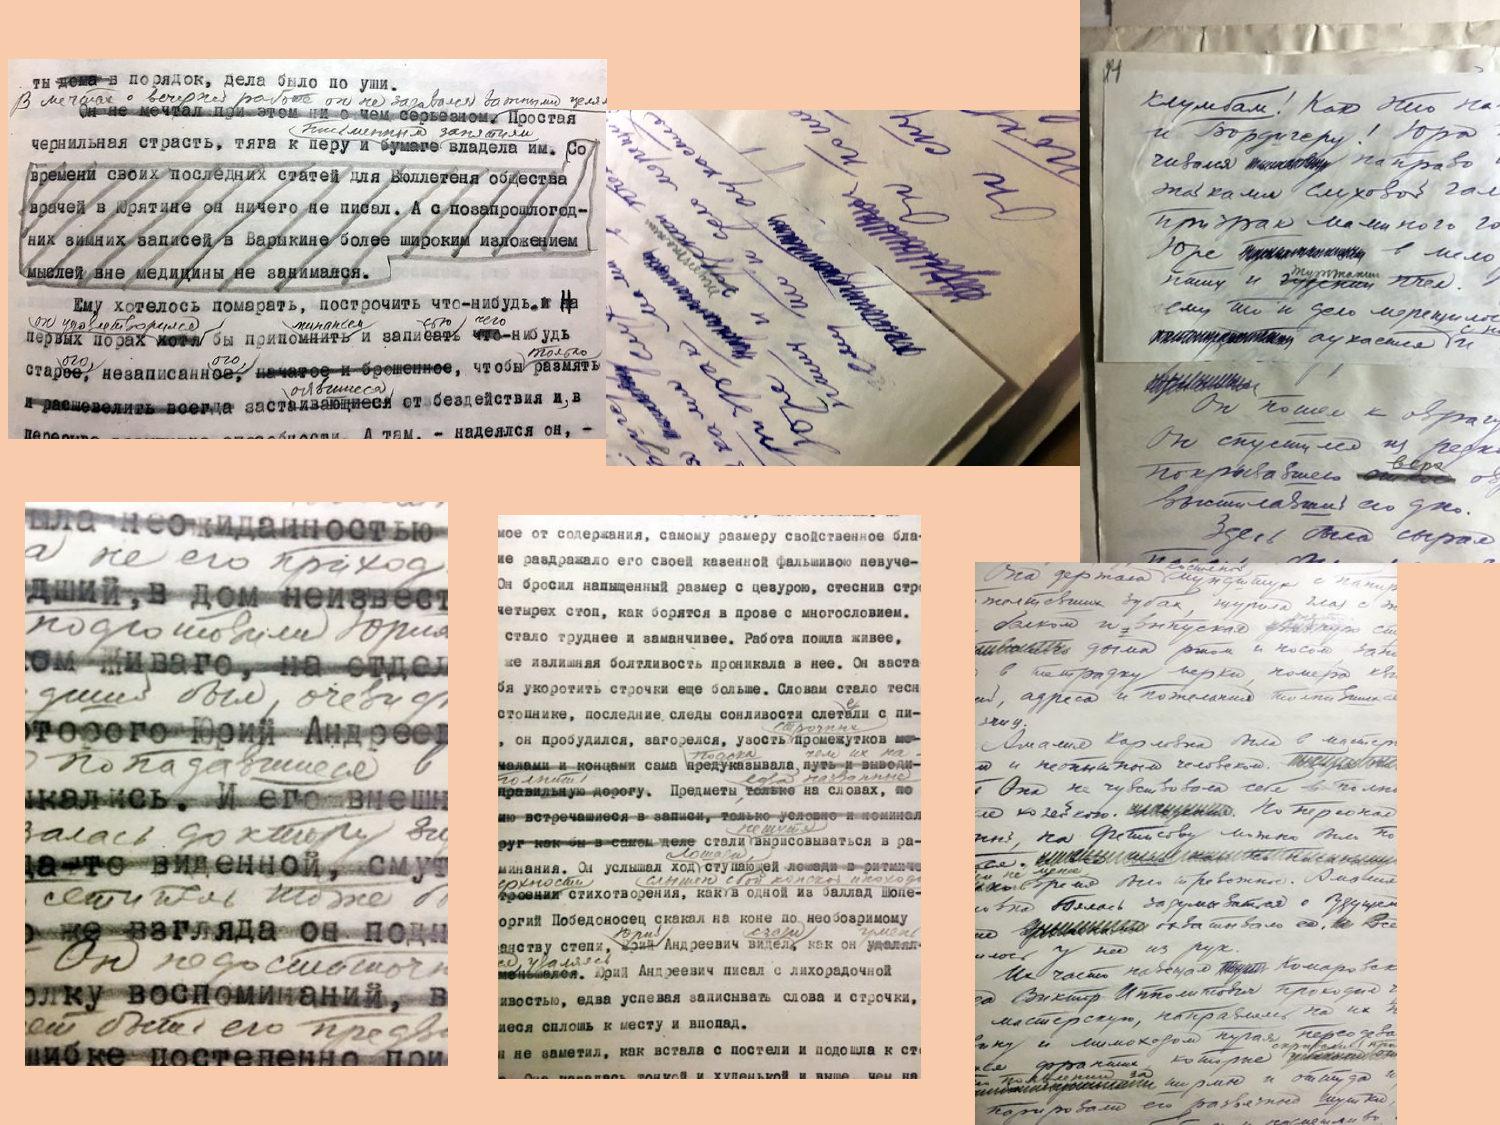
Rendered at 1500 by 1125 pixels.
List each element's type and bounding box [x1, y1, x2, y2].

list [8, 59, 607, 439]
picture [606, 0, 1500, 1125]
picture [25, 502, 448, 1066]
picture [498, 515, 921, 1079]
